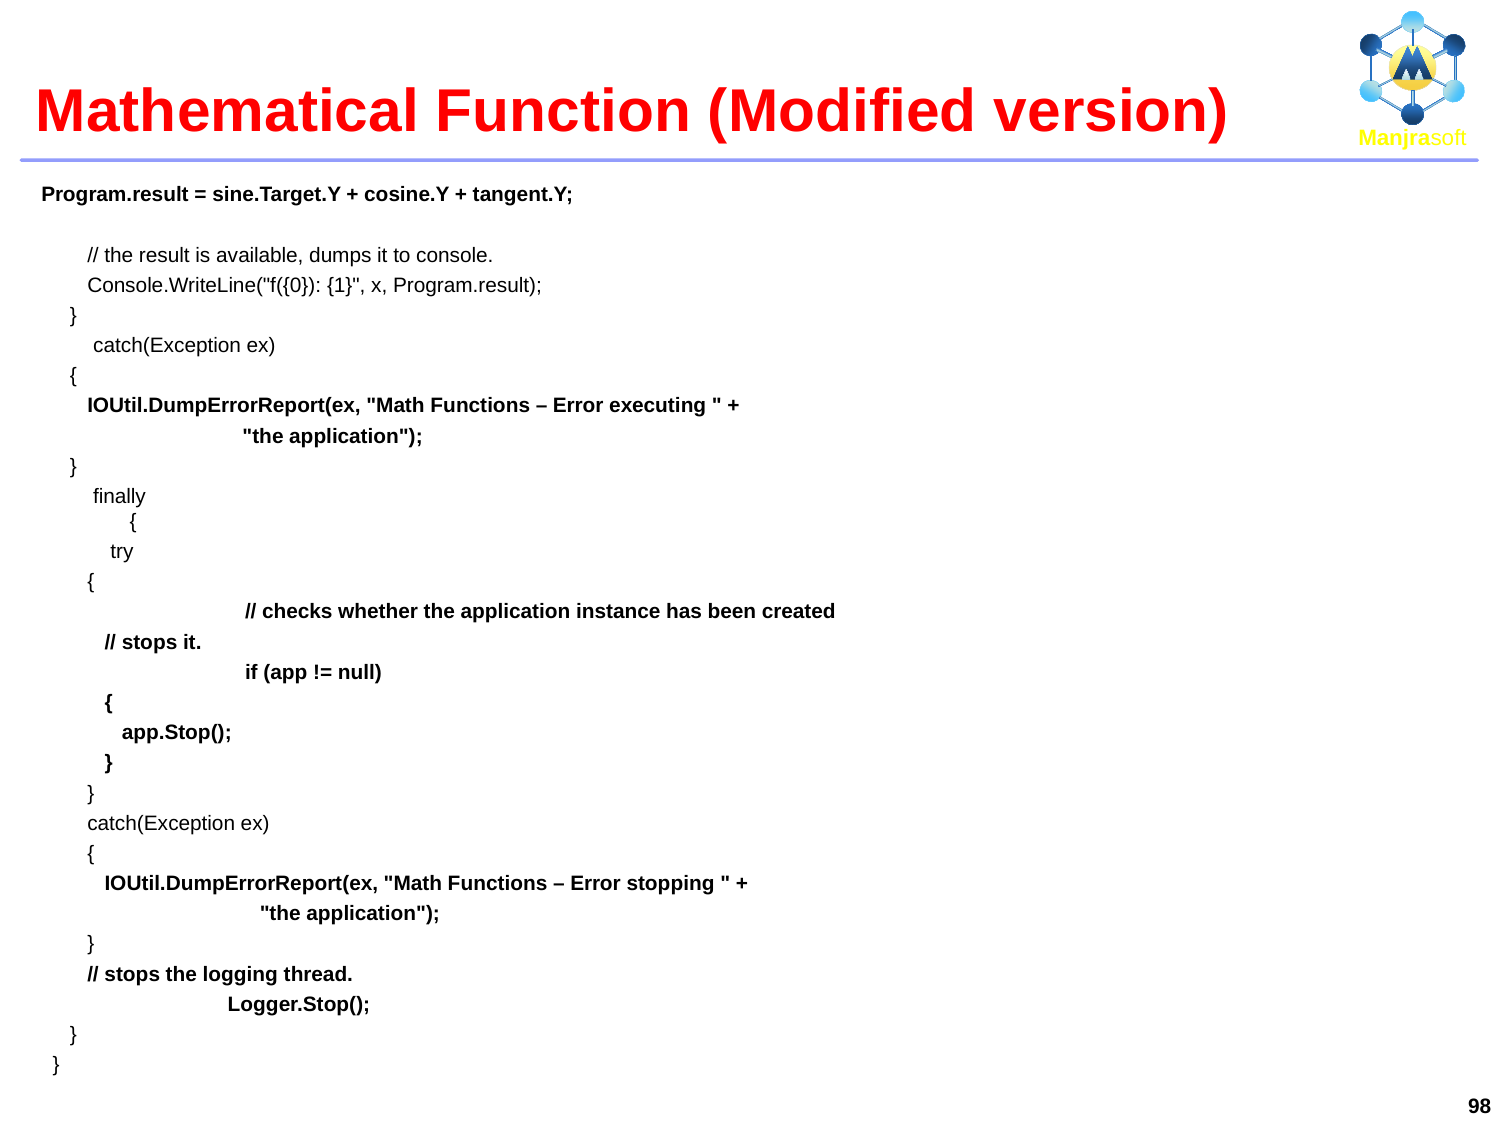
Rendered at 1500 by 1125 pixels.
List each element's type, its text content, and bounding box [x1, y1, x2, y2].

title Mathematical Function (Modified version) [26, 0, 1479, 145]
list Program.result = sine.Target.Y + cosine.Y + tangent.Y; // the result is available, dumps it to console. Console.WriteLine("f({0}): {1}", x, Program.result); } catch(Exception ex) { IOUtil.DumpErrorReport(ex, "Math Functions – Error executing " + "the application"); } finally { try { // checks whether the application instance has been created // stops it. if (app != null) { app.Stop(); } } catch(Exception ex) { IOUtil.DumpErrorReport(ex, "Math Functions – Error stopping " + "the application"); } // stops the logging thread. Logger.Stop(); } } [26, 176, 1479, 1092]
slide_number 98 [1364, 1093, 1500, 1120]
